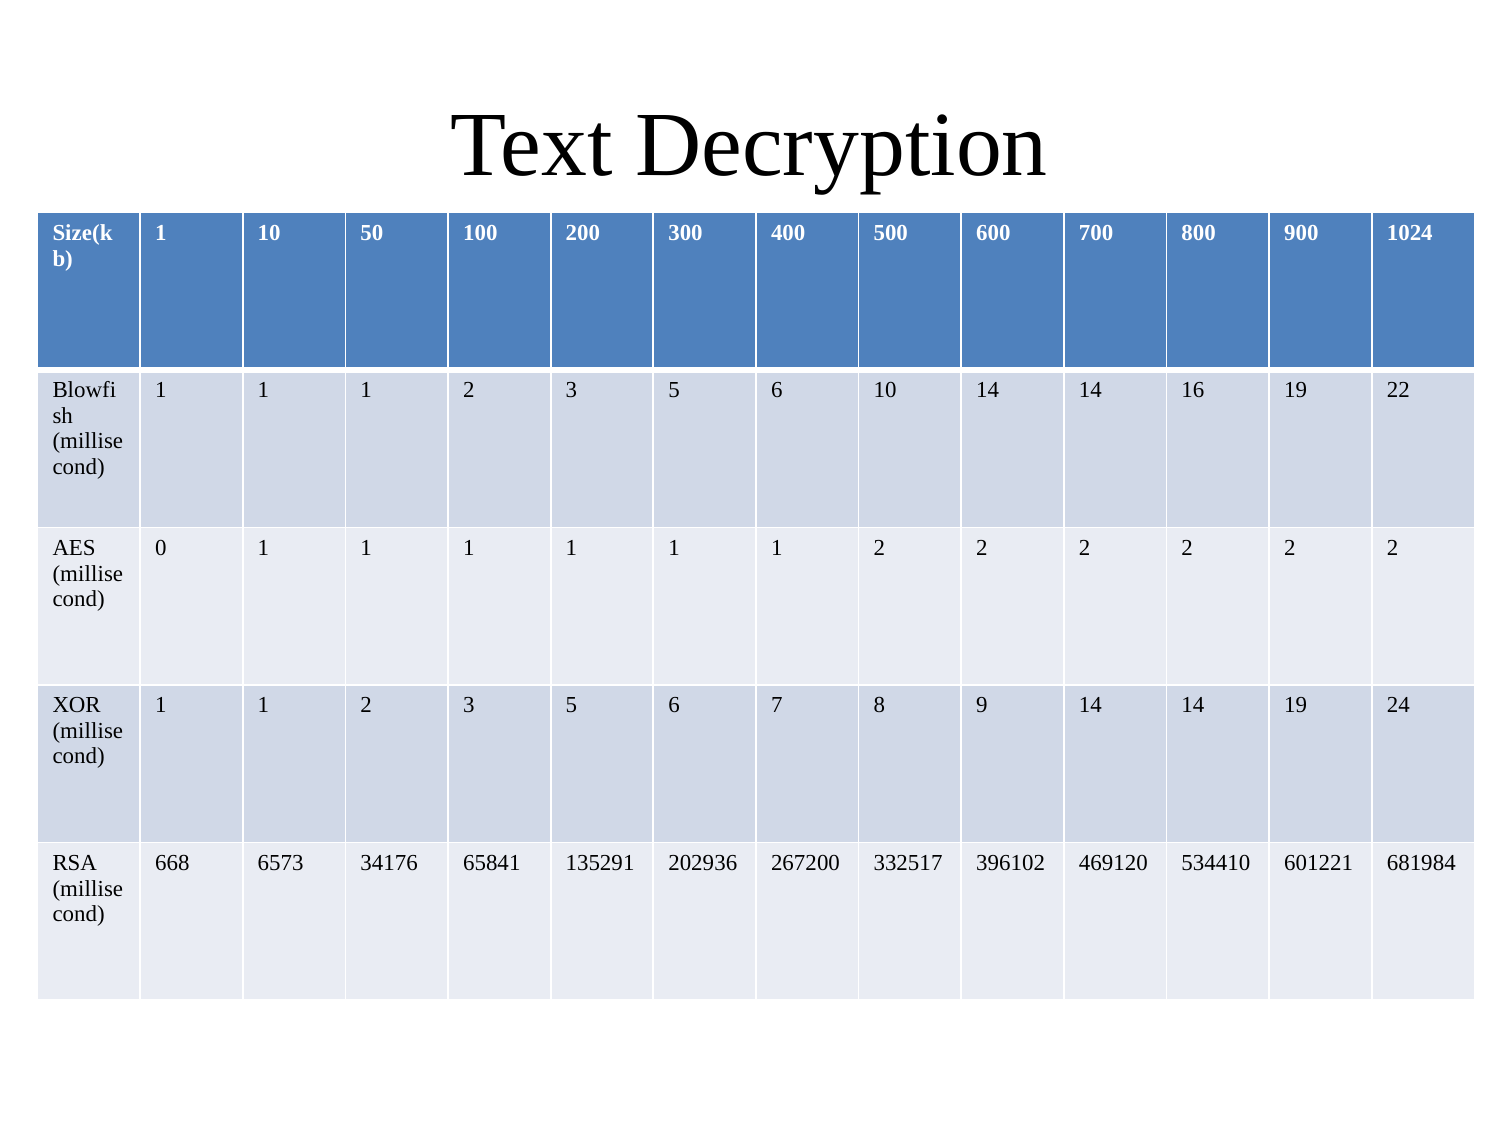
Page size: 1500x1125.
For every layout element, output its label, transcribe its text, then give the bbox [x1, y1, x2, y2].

table_header 50 [346, 213, 447, 367]
table_header 200 [552, 213, 652, 367]
table_cell 1 [346, 528, 447, 684]
table_cell 1 [141, 686, 242, 842]
table_cell AES (millisecond) [38, 528, 139, 684]
table_cell 135291 [552, 843, 652, 999]
table_cell 2 [859, 528, 960, 684]
table_cell 2 [1065, 528, 1166, 684]
table_cell 5 [552, 686, 652, 842]
table_cell 332517 [859, 843, 960, 999]
table_cell 2 [962, 528, 1063, 684]
table_cell 1 [141, 373, 242, 527]
table_cell 1 [757, 528, 858, 684]
table_cell 3 [552, 373, 652, 527]
table_header 10 [244, 213, 345, 367]
table_cell 6 [757, 373, 858, 527]
table_cell RSA (millisecond) [38, 843, 139, 999]
table_cell 19 [1270, 373, 1371, 527]
table_header 600 [962, 213, 1063, 367]
table_cell 14 [1065, 373, 1166, 527]
table_header 300 [654, 213, 755, 367]
table_cell 0 [141, 528, 242, 684]
table_cell 9 [962, 686, 1063, 842]
table_cell 24 [1373, 686, 1474, 842]
table_cell 2 [1270, 528, 1371, 684]
table_cell 1 [244, 373, 345, 527]
table_cell 1 [346, 373, 447, 527]
table_cell 19 [1270, 686, 1371, 842]
table_cell 534410 [1167, 843, 1268, 999]
table_cell 267200 [757, 843, 858, 999]
table_cell 2 [449, 373, 550, 527]
table_header 1024 [1373, 213, 1474, 367]
table_cell 1 [552, 528, 652, 684]
title Text Decryption [75, 45, 1425, 212]
table_cell 2 [1373, 528, 1474, 684]
table_cell 16 [1167, 373, 1268, 527]
table_cell 8 [859, 686, 960, 842]
table_cell 1 [244, 686, 345, 842]
table_cell Blowfish (millisecond) [38, 373, 139, 527]
table_cell 14 [1065, 686, 1166, 842]
table_cell 1 [654, 528, 755, 684]
table_header 800 [1167, 213, 1268, 367]
table_cell 6573 [244, 843, 345, 999]
table_header 500 [859, 213, 960, 367]
table_header 400 [757, 213, 858, 367]
table_cell XOR (millisecond) [38, 686, 139, 842]
table_cell 396102 [962, 843, 1063, 999]
table_cell 7 [757, 686, 858, 842]
table_header 1 [141, 213, 242, 367]
table_cell 469120 [1065, 843, 1166, 999]
table_cell 202936 [654, 843, 755, 999]
table_cell 34176 [346, 843, 447, 999]
table_cell 10 [859, 373, 960, 527]
table_cell 681984 [1373, 843, 1474, 999]
table_cell 6 [654, 686, 755, 842]
table_header Size(kb) [38, 213, 139, 367]
table_header 100 [449, 213, 550, 367]
table_cell 3 [449, 686, 550, 842]
table_cell 668 [141, 843, 242, 999]
table_cell 22 [1373, 373, 1474, 527]
table_cell 5 [654, 373, 755, 527]
table_cell 14 [1167, 686, 1268, 842]
table_cell 1 [449, 528, 550, 684]
table_cell 14 [962, 373, 1063, 527]
table_cell 601221 [1270, 843, 1371, 999]
table_cell 65841 [449, 843, 550, 999]
table_cell 2 [346, 686, 447, 842]
table_header 700 [1065, 213, 1166, 367]
table_cell 2 [1167, 528, 1268, 684]
table_cell 1 [244, 528, 345, 684]
table_header 900 [1270, 213, 1371, 367]
